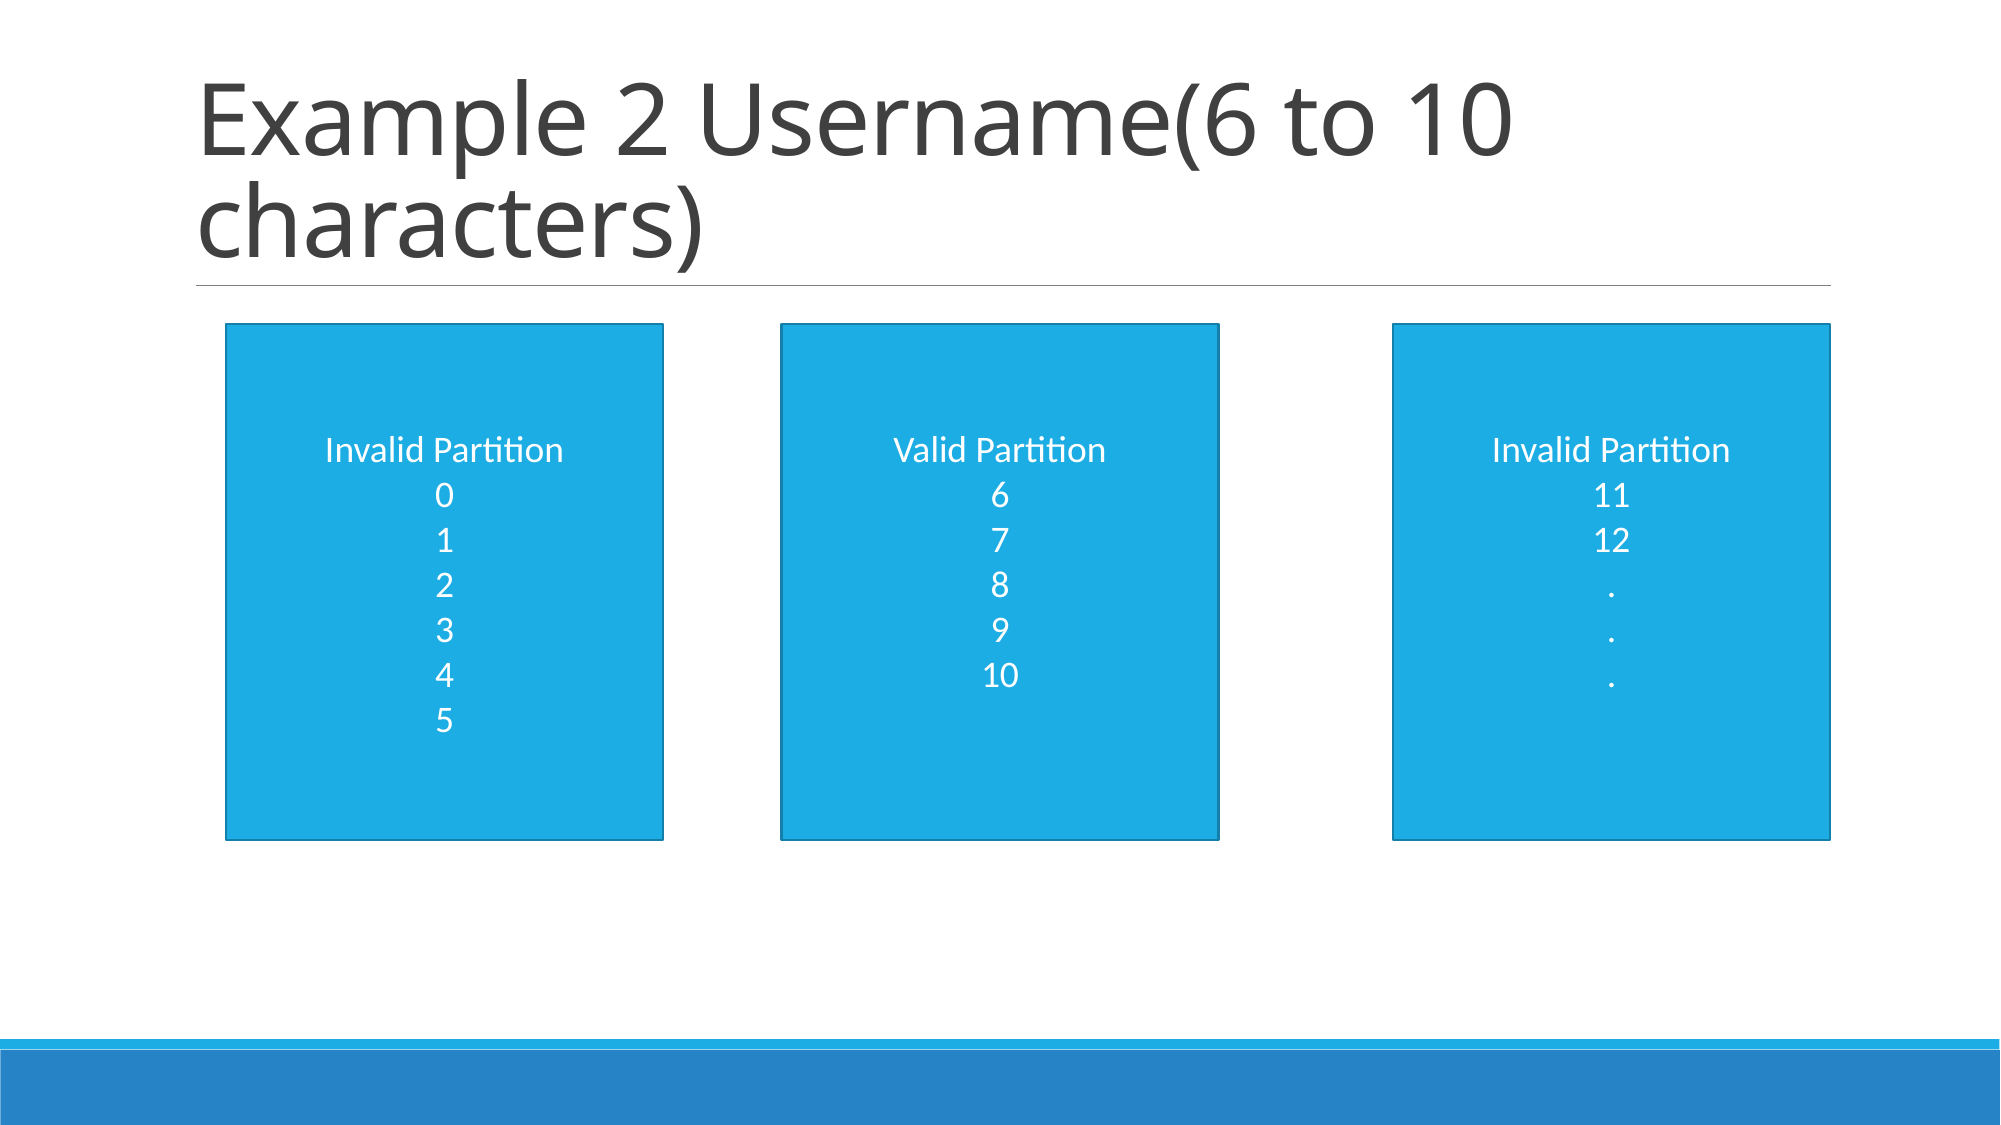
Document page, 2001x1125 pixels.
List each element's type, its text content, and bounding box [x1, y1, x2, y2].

text_box Valid Partition 6 7 8 9 10 [780, 323, 1220, 841]
title Example 2 Username(6 to 10 characters) [180, 47, 1830, 285]
text_box Invalid Partition 0 1 2 3 4 5 [225, 323, 664, 841]
text_box Invalid Partition 11 12 . . . [1392, 323, 1831, 841]
